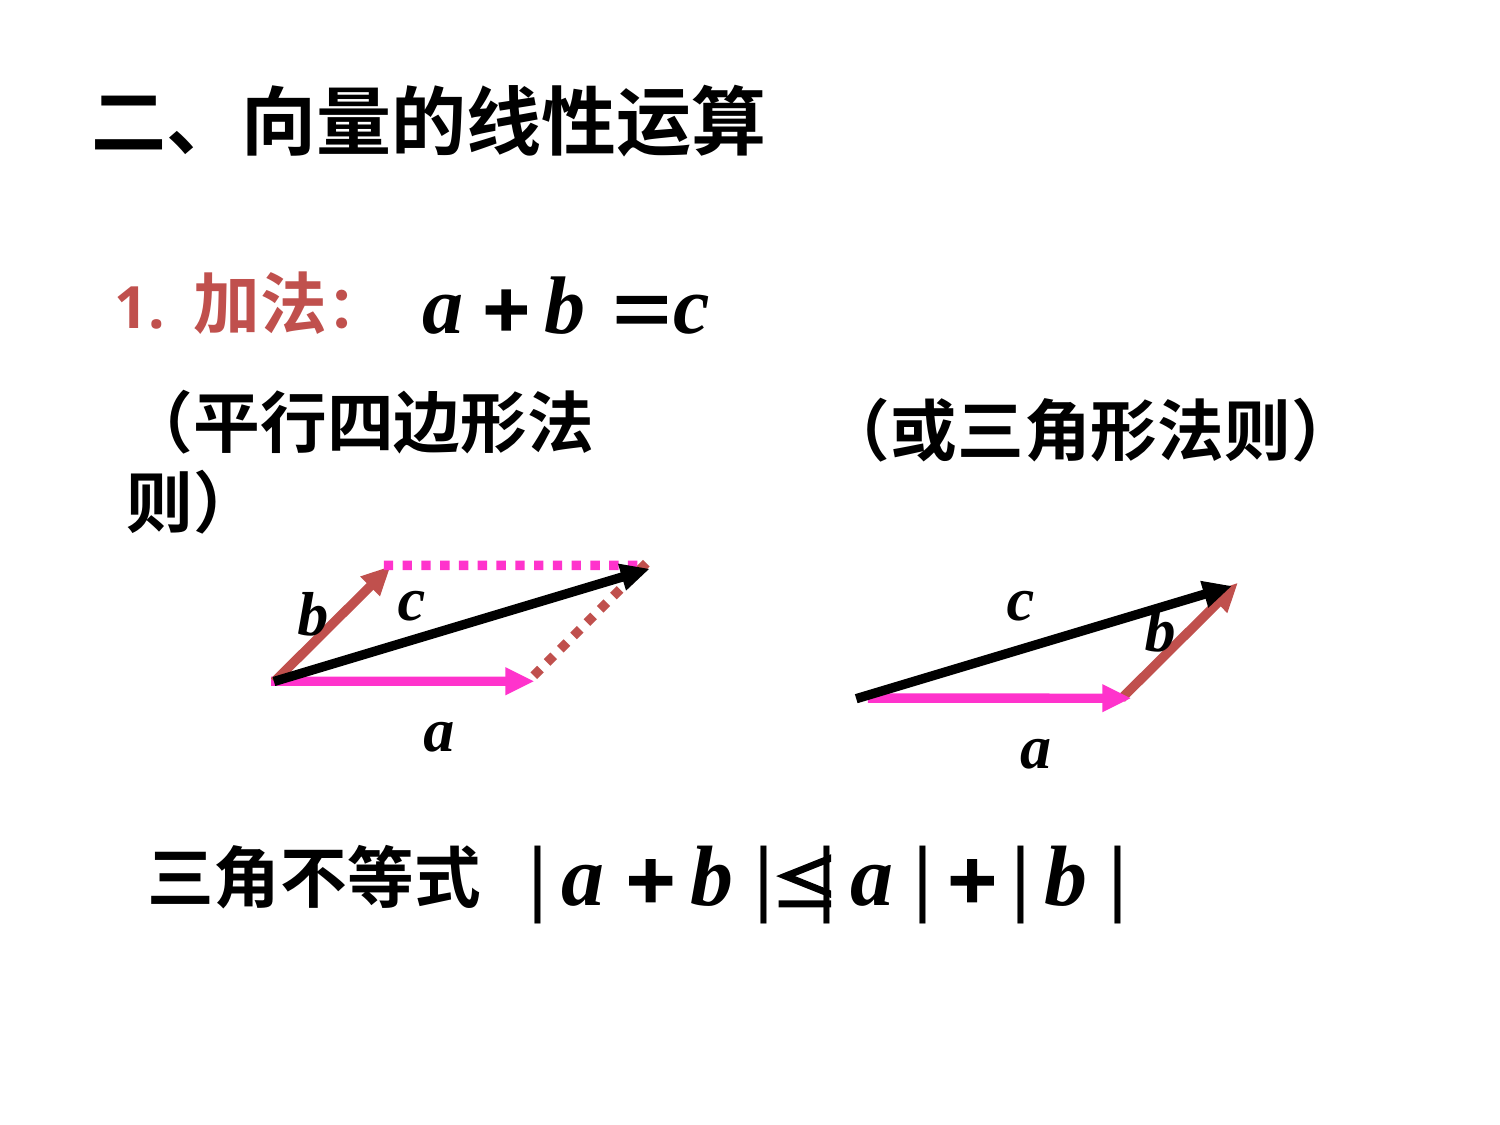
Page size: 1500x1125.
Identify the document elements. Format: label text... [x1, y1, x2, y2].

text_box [419, 254, 721, 343]
text_box （或三角形法则） [809, 380, 1373, 476]
text_box 1. 加法： [100, 254, 413, 350]
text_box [867, 697, 1131, 776]
text_box 三角不等式 [132, 828, 520, 924]
title 二、向量的线性运算 [76, 42, 1282, 197]
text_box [525, 810, 1132, 935]
text_box [1217, 583, 1232, 590]
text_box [270, 680, 534, 759]
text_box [1004, 574, 1043, 628]
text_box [395, 574, 434, 628]
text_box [253, 574, 378, 648]
text_box （平行四边形法则） [112, 373, 713, 549]
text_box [383, 563, 647, 676]
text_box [1100, 591, 1258, 665]
